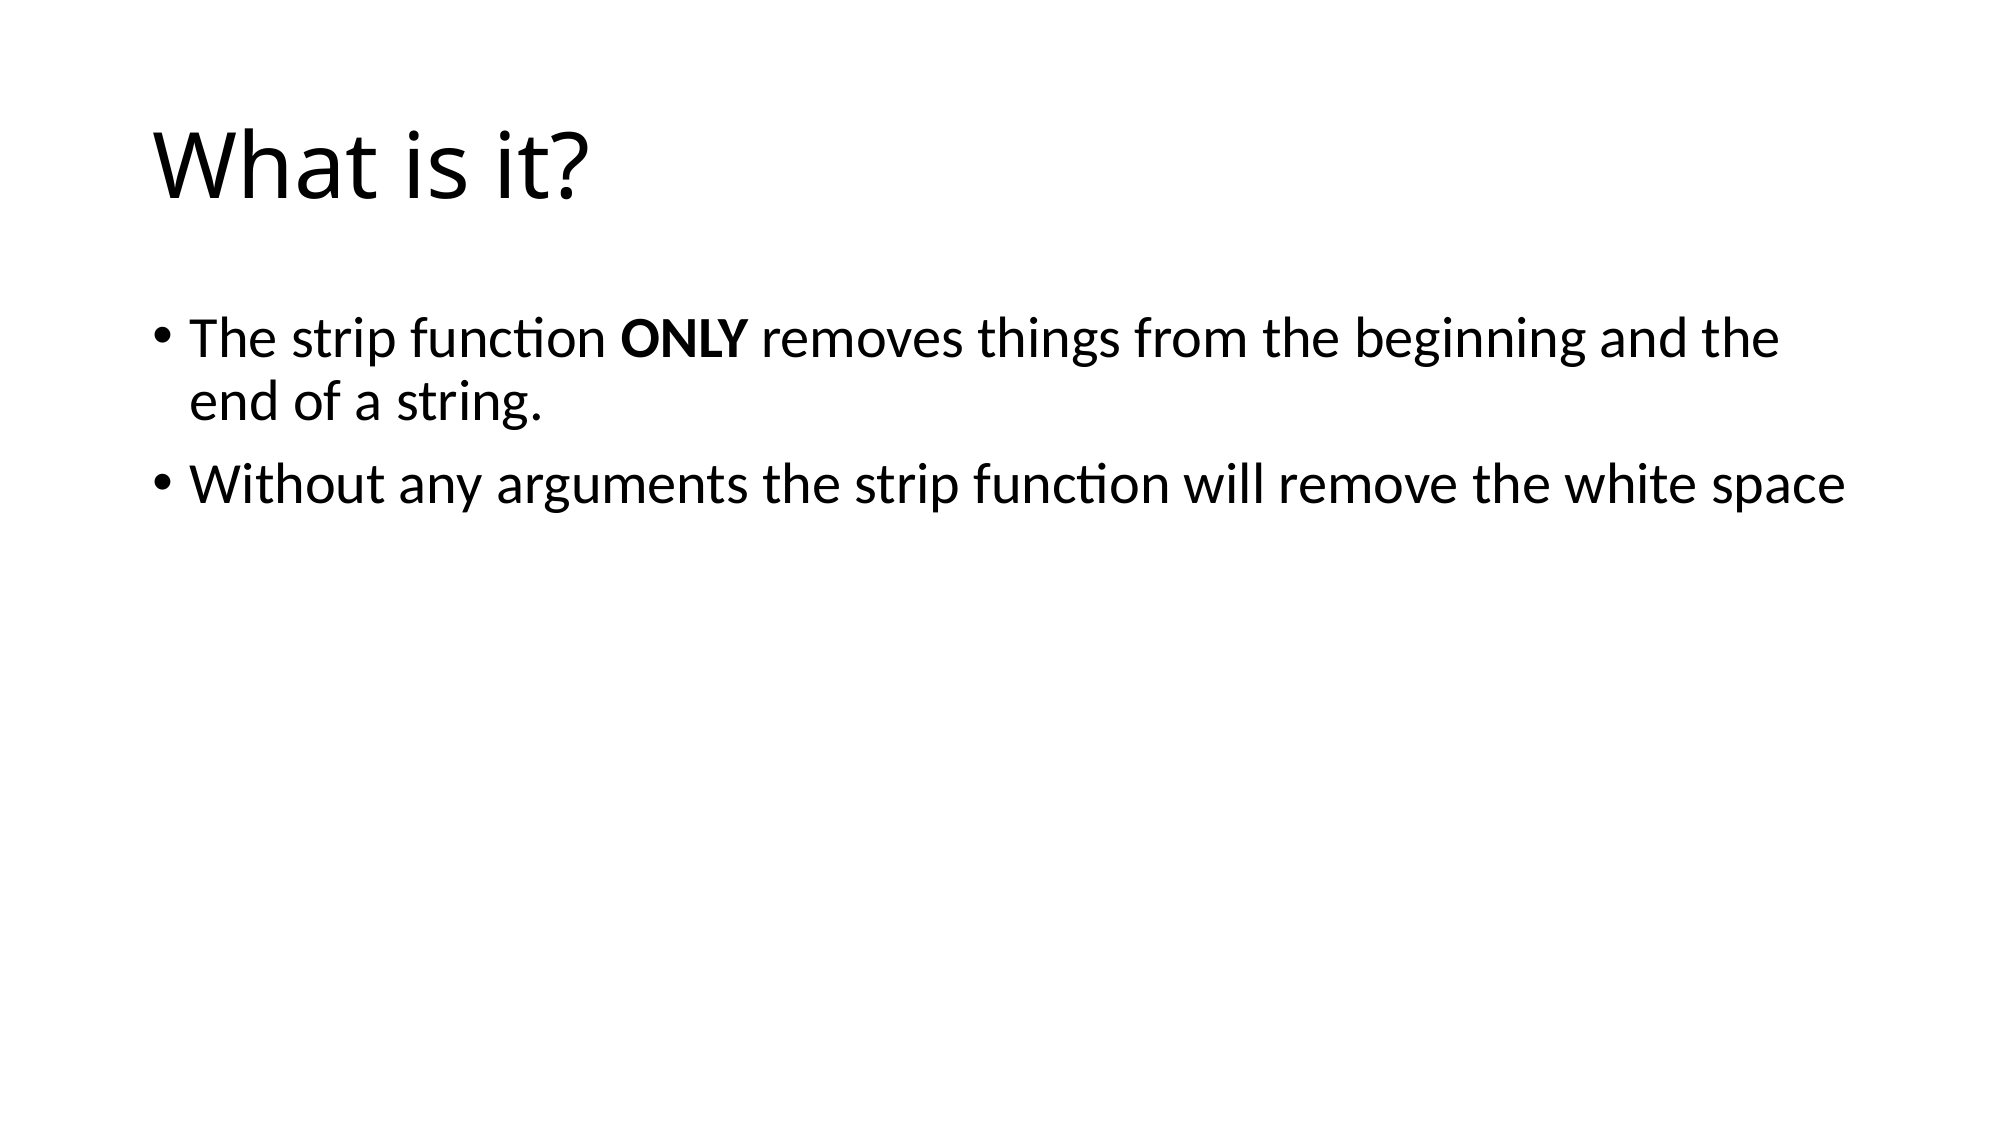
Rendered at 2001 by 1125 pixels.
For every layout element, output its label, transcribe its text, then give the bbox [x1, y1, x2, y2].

title What is it? [137, 59, 1863, 278]
list The strip function ONLY removes things from the beginning and the end of a string. Without any arguments the strip function will remove the white space [137, 299, 1863, 1014]
